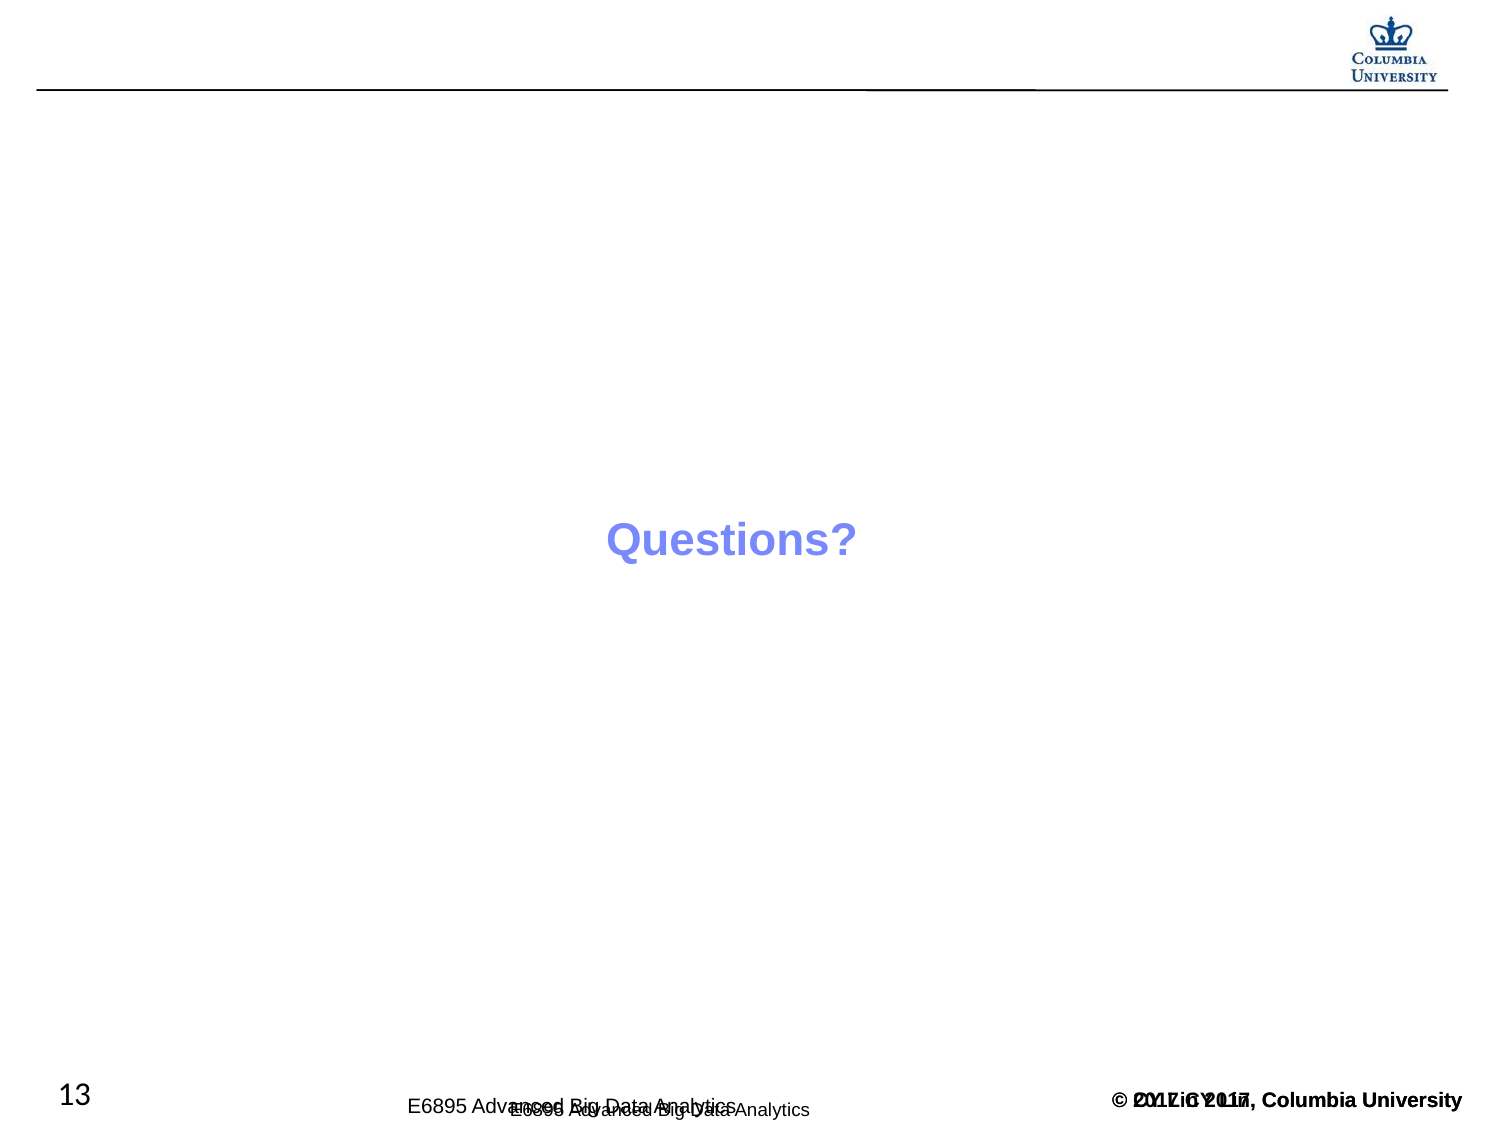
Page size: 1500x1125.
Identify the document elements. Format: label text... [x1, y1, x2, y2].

slide_number ‹#› [50, 1064, 261, 1119]
list Questions? [29, 205, 1435, 995]
picture [1350, 14, 1438, 85]
